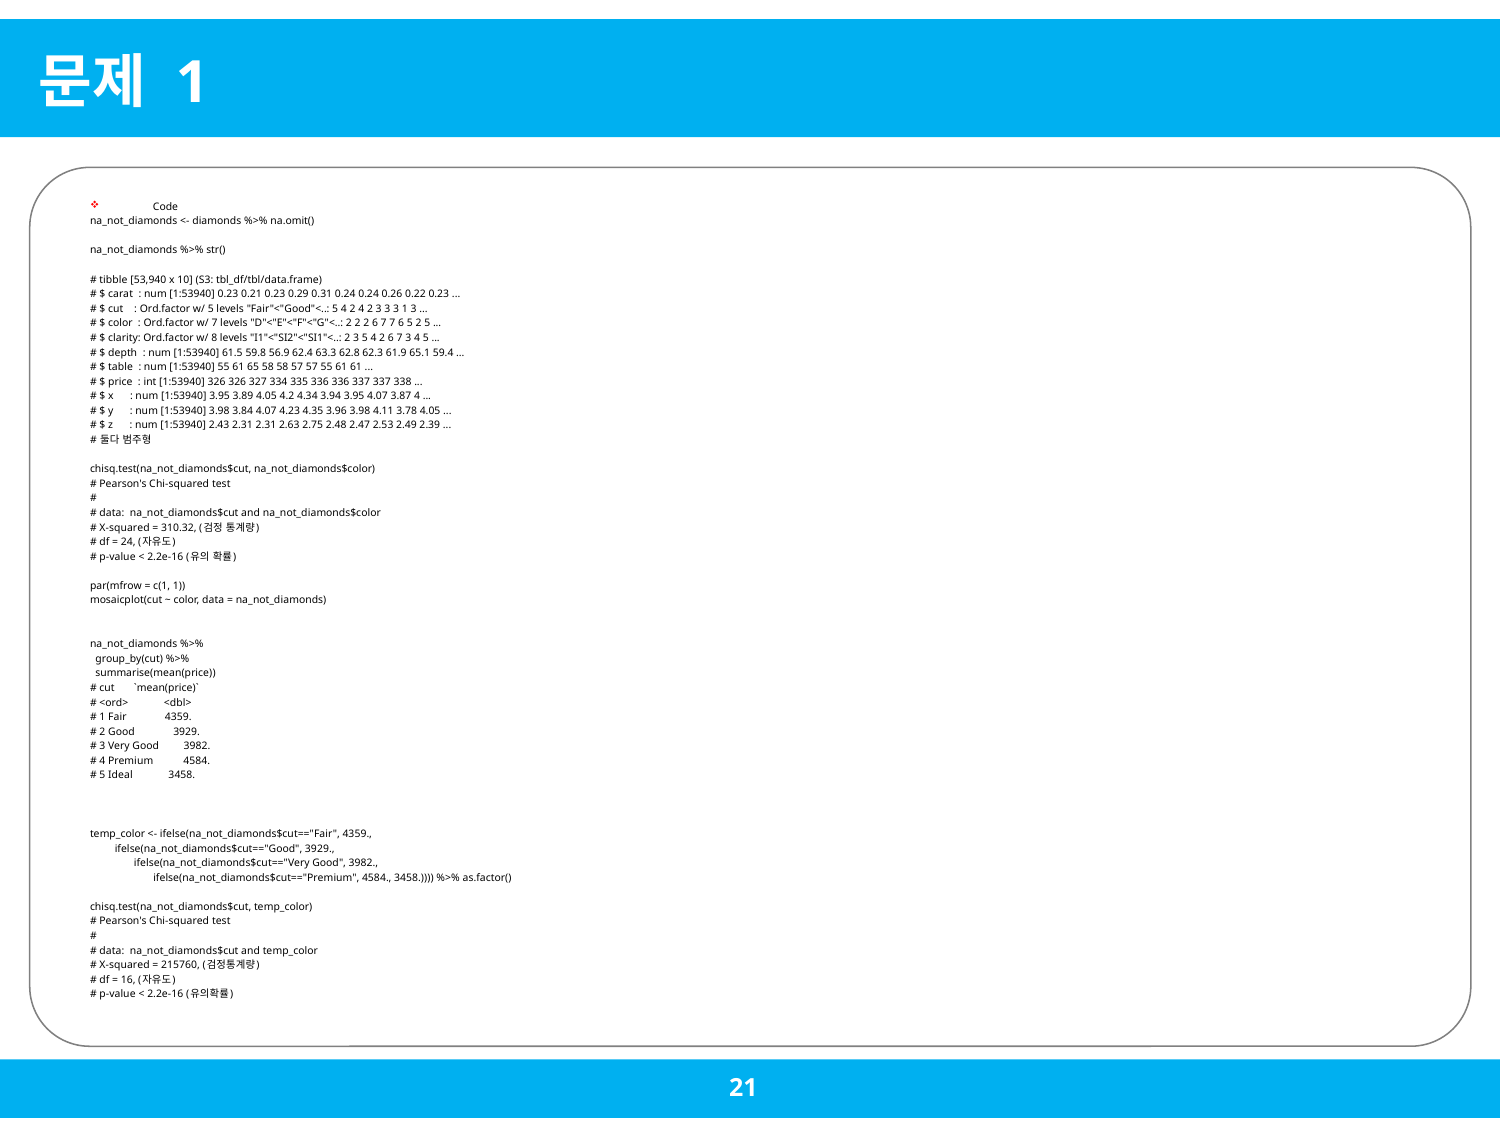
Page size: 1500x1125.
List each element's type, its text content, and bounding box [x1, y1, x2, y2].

list Code na_not_diamonds <- diamonds %>% na.omit() na_not_diamonds %>% str() # tibble [53,940 x 10] (S3: tbl_df/tbl/data.frame) # $ carat : num [1:53940] 0.23 0.21 0.23 0.29 0.31 0.24 0.24 0.26 0.22 0.23 ... # $ cut : Ord.factor w/ 5 levels "Fair"<"Good"<..: 5 4 2 4 2 3 3 3 1 3 ... # $ color : Ord.factor w/ 7 levels "D"<"E"<"F"<"G"<..: 2 2 2 6 7 7 6 5 2 5 ... # $ clarity: Ord.factor w/ 8 levels "I1"<"SI2"<"SI1"<..: 2 3 5 4 2 6 7 3 4 5 ... # $ depth : num [1:53940] 61.5 59.8 56.9 62.4 63.3 62.8 62.3 61.9 65.1 59.4 ... # $ table : num [1:53940] 55 61 65 58 58 57 57 55 61 61 ... # $ price : int [1:53940] 326 326 327 334 335 336 336 337 337 338 ... # $ x : num [1:53940] 3.95 3.89 4.05 4.2 4.34 3.94 3.95 4.07 3.87 4 ... # $ y : num [1:53940] 3.98 3.84 4.07 4.23 4.35 3.96 3.98 4.11 3.78 4.05 ... # $ z : num [1:53940] 2.43 2.31 2.31 2.63 2.75 2.48 2.47 2.53 2.49 2.39 ... # 둘다 범주형 chisq.test(na_not_diamonds$cut, na_not_diamonds$color) # Pearson's Chi-squared test # # data: na_not_diamonds$cut and na_not_diamonds$color # X-squared = 310.32, (검정 통계량) # df = 24, (자유도) # p-value < 2.2e-16 (유의 확률) par(mfrow = c(1, 1)) mosaicplot(cut ~ color, data = na_not_diamonds) na_not_diamonds %>% group_by(cut) %>% summarise(mean(price)) # cut `mean(price)` # <ord> <dbl> # 1 Fair 4359. # 2 Good 3929. # 3 Very Good 3982. # 4 Premium 4584. # 5 Ideal 3458. temp_color <- ifelse(na_not_diamonds$cut=="Fair", 4359., ifelse(na_not_diamonds$cut=="Good", 3929., ifelse(na_not_diamonds$cut=="Very Good", 3982., ifelse(na_not_diamonds$cut=="Premium", 4584., 3458.)))) %>% as.factor() chisq.test(na_not_diamonds$cut, temp_color) # Pearson's Chi-squared test # # data: na_not_diamonds$cut and temp_color # X-squared = 215760, (검정통계량) # df = 16, (자유도) # p-value < 2.2e-16 (유의확률) [75, 192, 1425, 1022]
title 문제 1 [23, 20, 1374, 138]
slide_number 21 [0, 1058, 1500, 1119]
